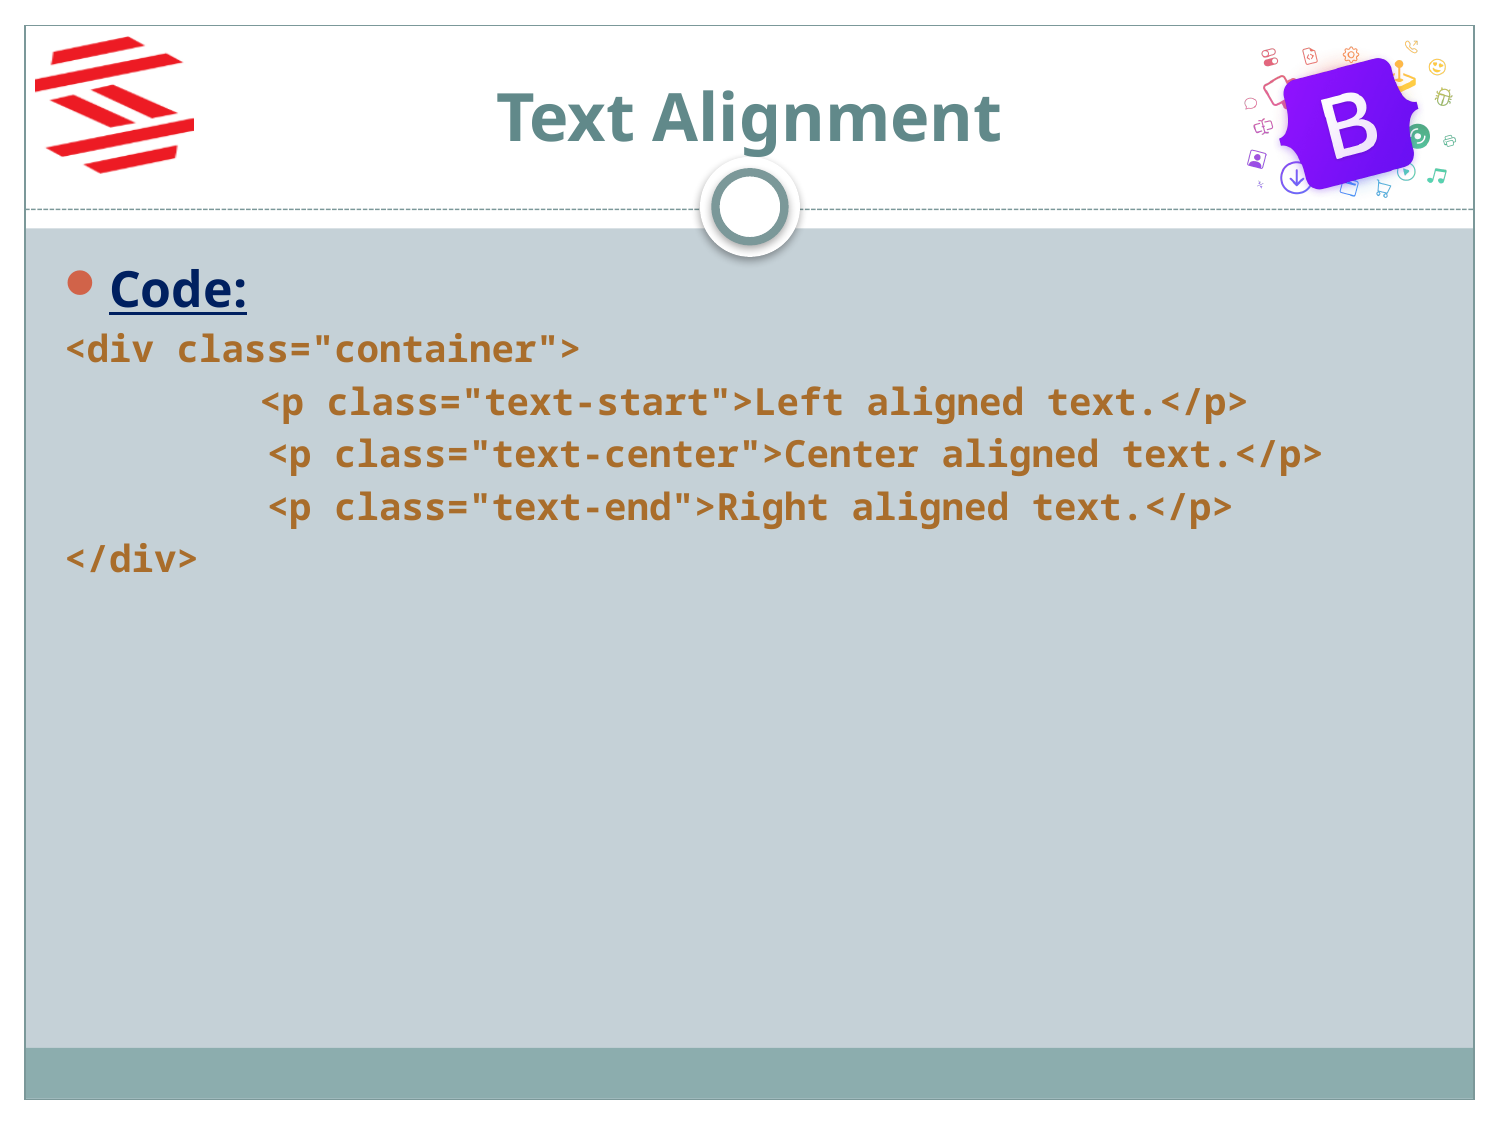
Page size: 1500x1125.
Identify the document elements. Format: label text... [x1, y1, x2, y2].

title Text Alignment [199, 37, 1225, 162]
picture [1231, 31, 1466, 209]
list Code: <div class="container"> <p class="text-start">Left aligned text.</p> <p class="text-center">Center aligned text.</p> <p class="text-end">Right aligned text.</p> </div> [49, 250, 1445, 1001]
picture [34, 34, 194, 180]
